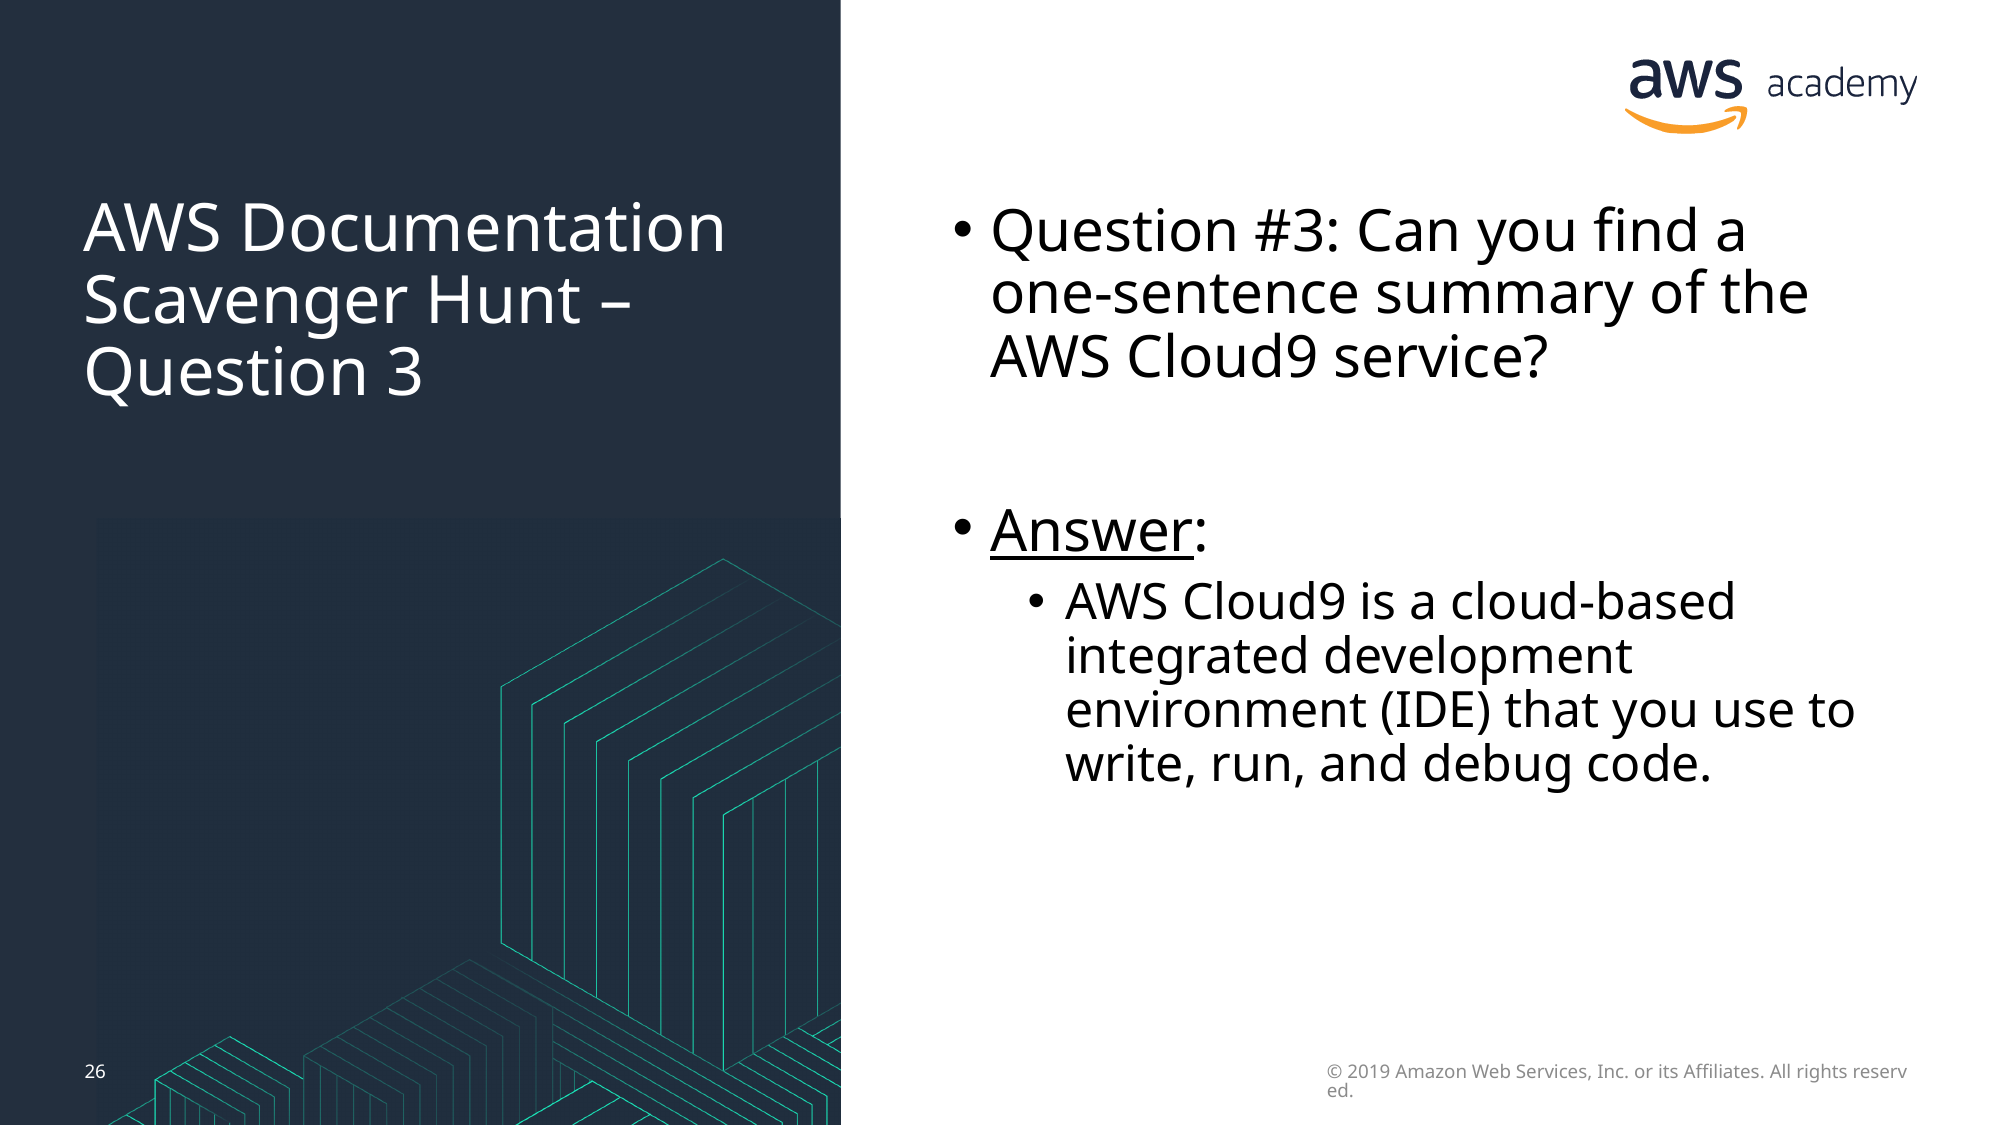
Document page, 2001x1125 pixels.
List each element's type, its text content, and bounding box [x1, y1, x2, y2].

title AWS Documentation Scavenger Hunt – Question 3 [68, 193, 769, 411]
picture [1625, 59, 1917, 134]
footer © 2019 Amazon Web Services, Inc. or its Affiliates. All rights reserved. [1311, 1042, 1932, 1103]
picture [96, 518, 841, 1125]
list Question #3: Can you find a one-sentence summary of the AWS Cloud9 service? Answer: AWS Cloud9 is a cloud-based integrated development environment (IDE) that you use to write, run, and debug code. [937, 193, 1884, 984]
slide_number 26 [69, 1042, 520, 1103]
